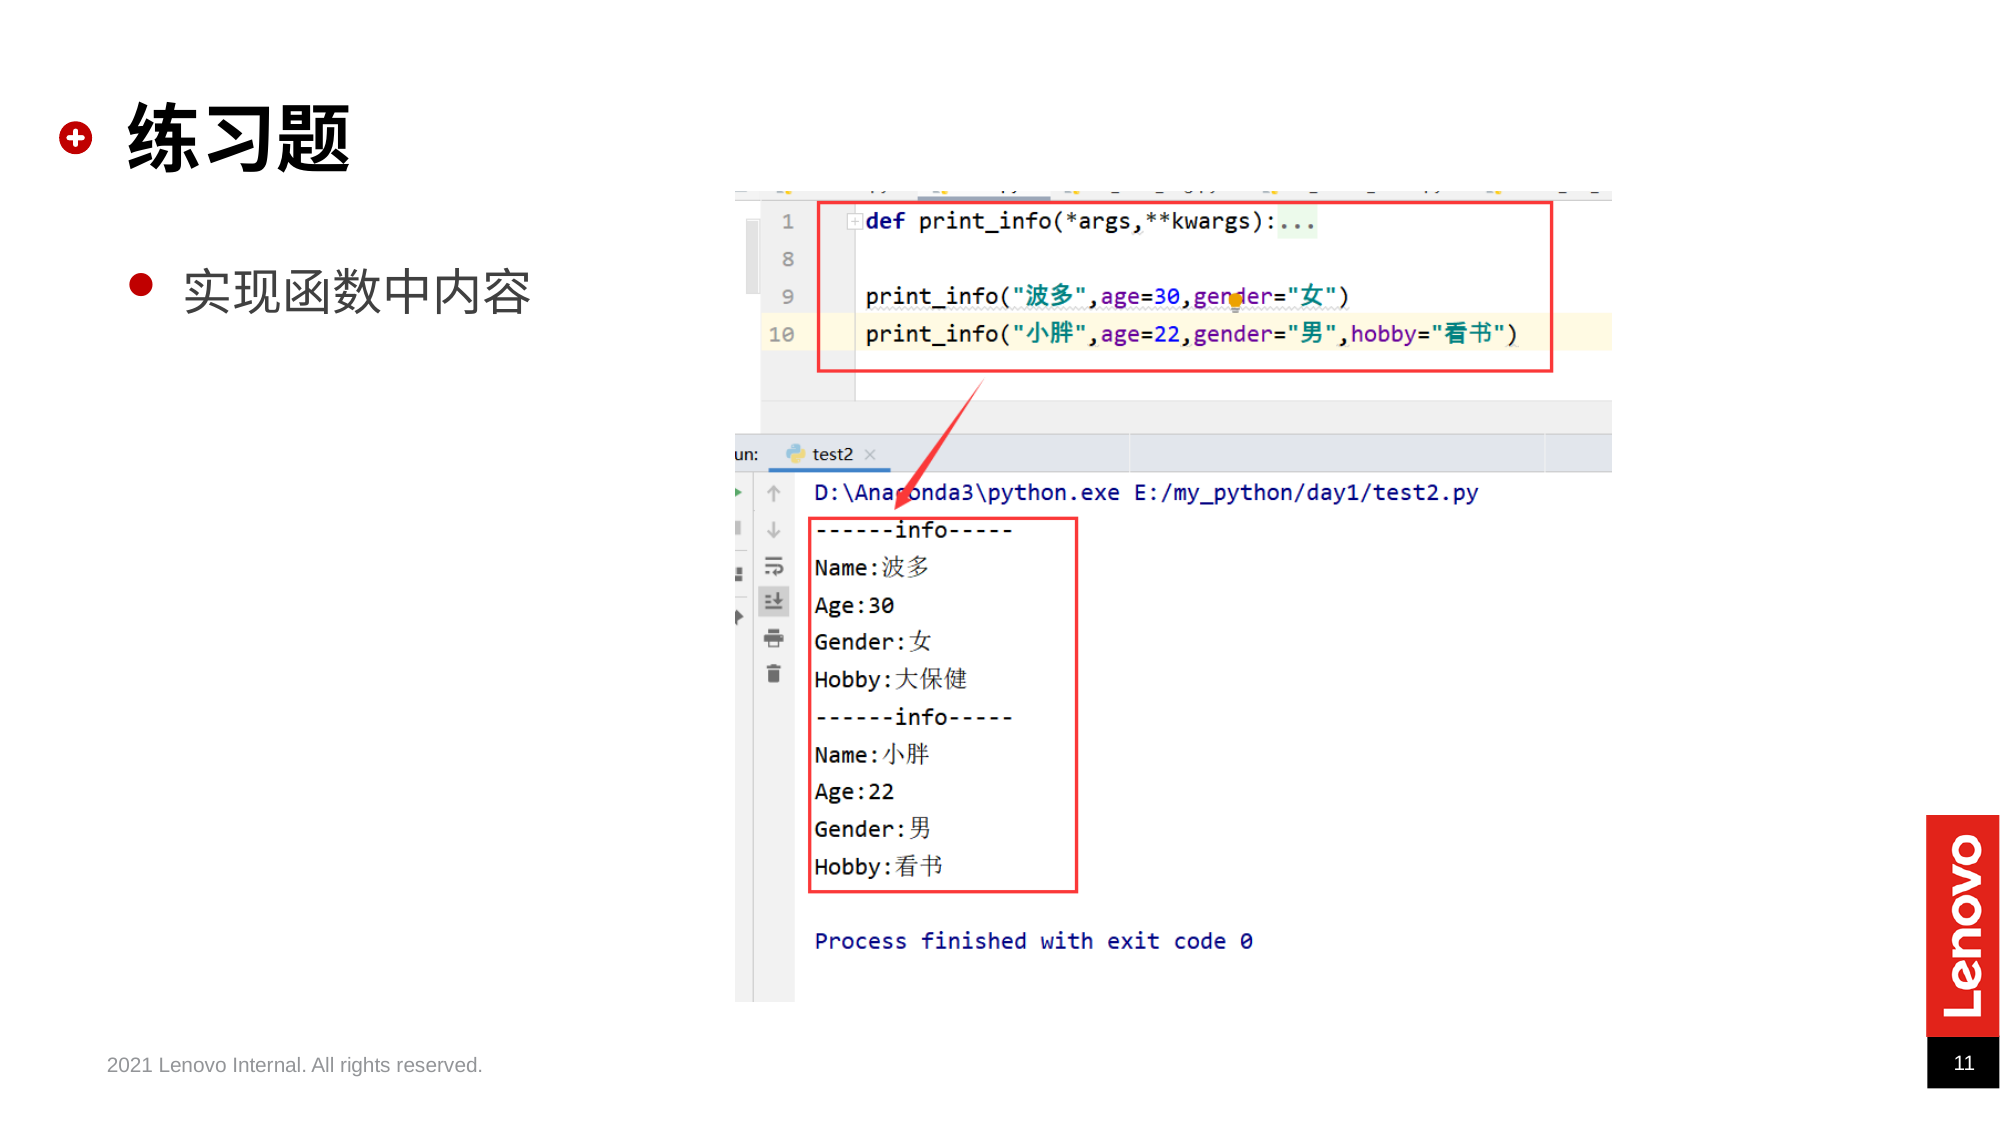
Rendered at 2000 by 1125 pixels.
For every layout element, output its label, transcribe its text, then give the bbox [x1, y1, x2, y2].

title 练习题 [111, 83, 1899, 192]
picture [1926, 815, 2000, 1037]
picture [735, 191, 1613, 1003]
list 实现函数中内容 [111, 222, 1899, 1037]
